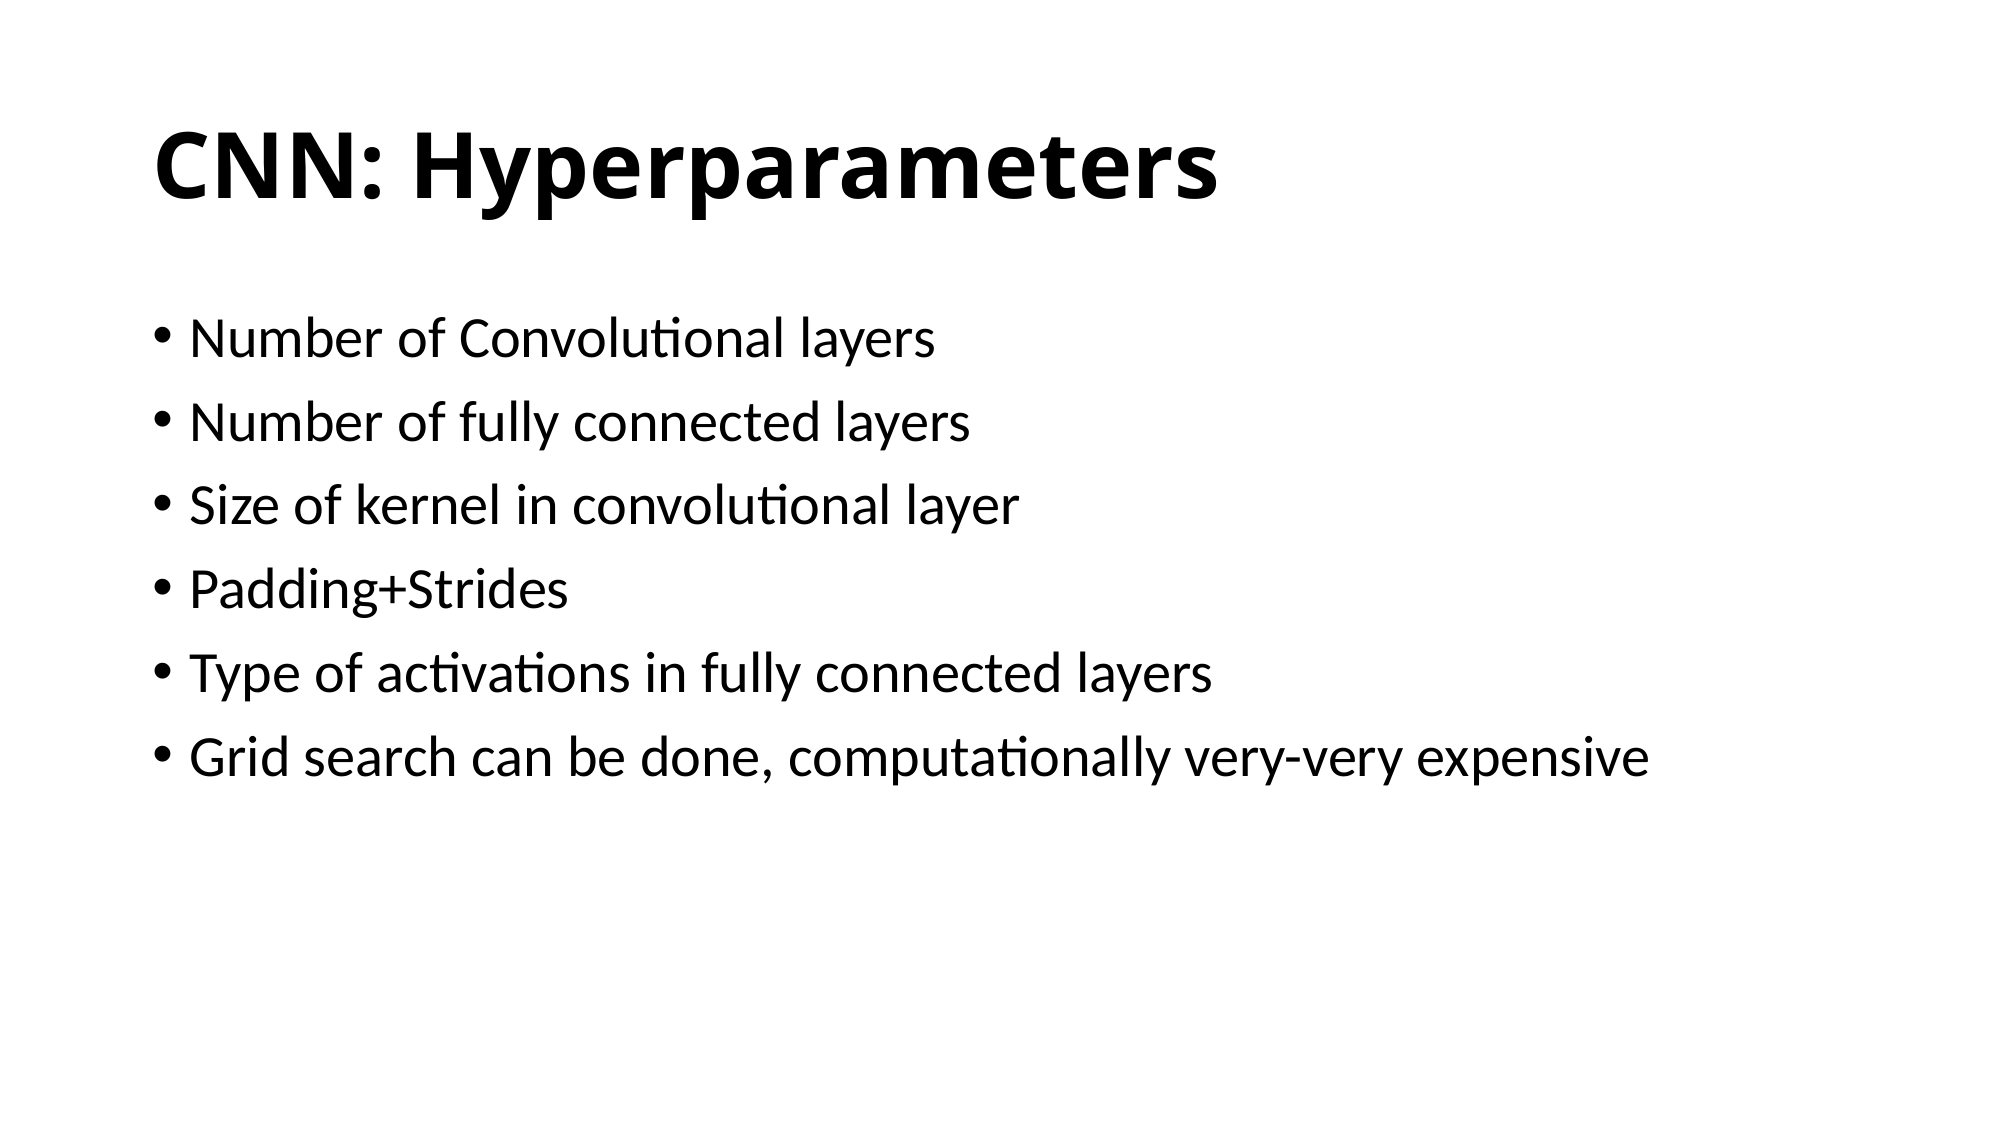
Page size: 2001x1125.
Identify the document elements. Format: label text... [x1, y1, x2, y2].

title CNN: Hyperparameters [137, 59, 1863, 278]
list Number of Convolutional layers Number of fully connected layers Size of kernel in convolutional layer Padding+Strides Type of activations in fully connected layers Grid search can be done, computationally very-very expensive [137, 299, 1863, 1014]
